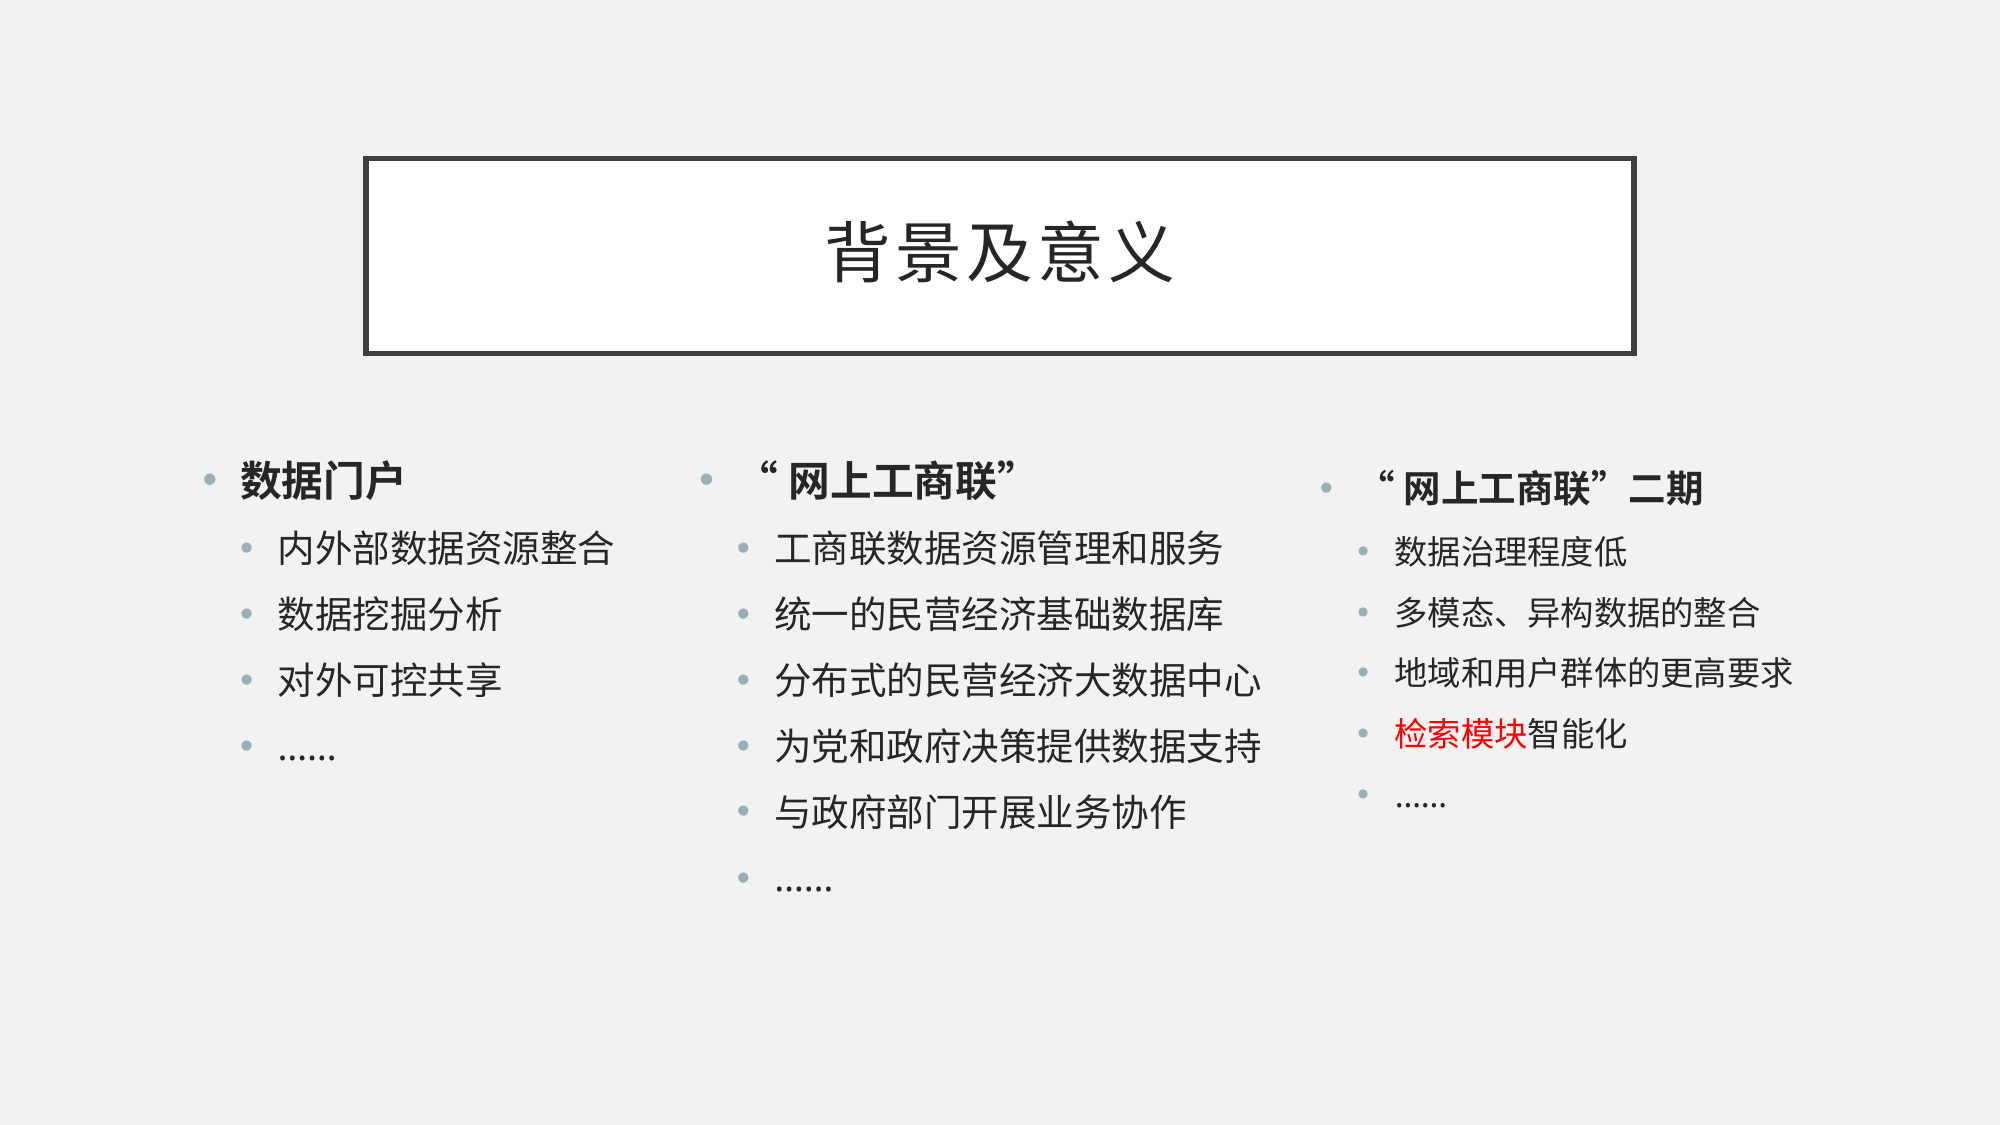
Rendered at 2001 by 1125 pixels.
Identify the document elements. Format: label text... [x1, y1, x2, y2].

text_box “网上工商联” 工商联数据资源管理和服务 统一的民营经济基础数据库 分布式的民营经济大数据中心 为党和政府决策提供数据支持 与政府部门开展业务协作 …… [684, 446, 1454, 967]
title 背景及意义 [363, 156, 1637, 356]
list 数据门户 内外部数据资源整合 数据挖掘分析 对外可控共享 …… [187, 446, 684, 967]
text_box “网上工商联”二期 数据治理程度低 多模态、异构数据的整合 地域和用户群体的更高要求 检索模块智能化 …… [1304, 457, 1848, 967]
